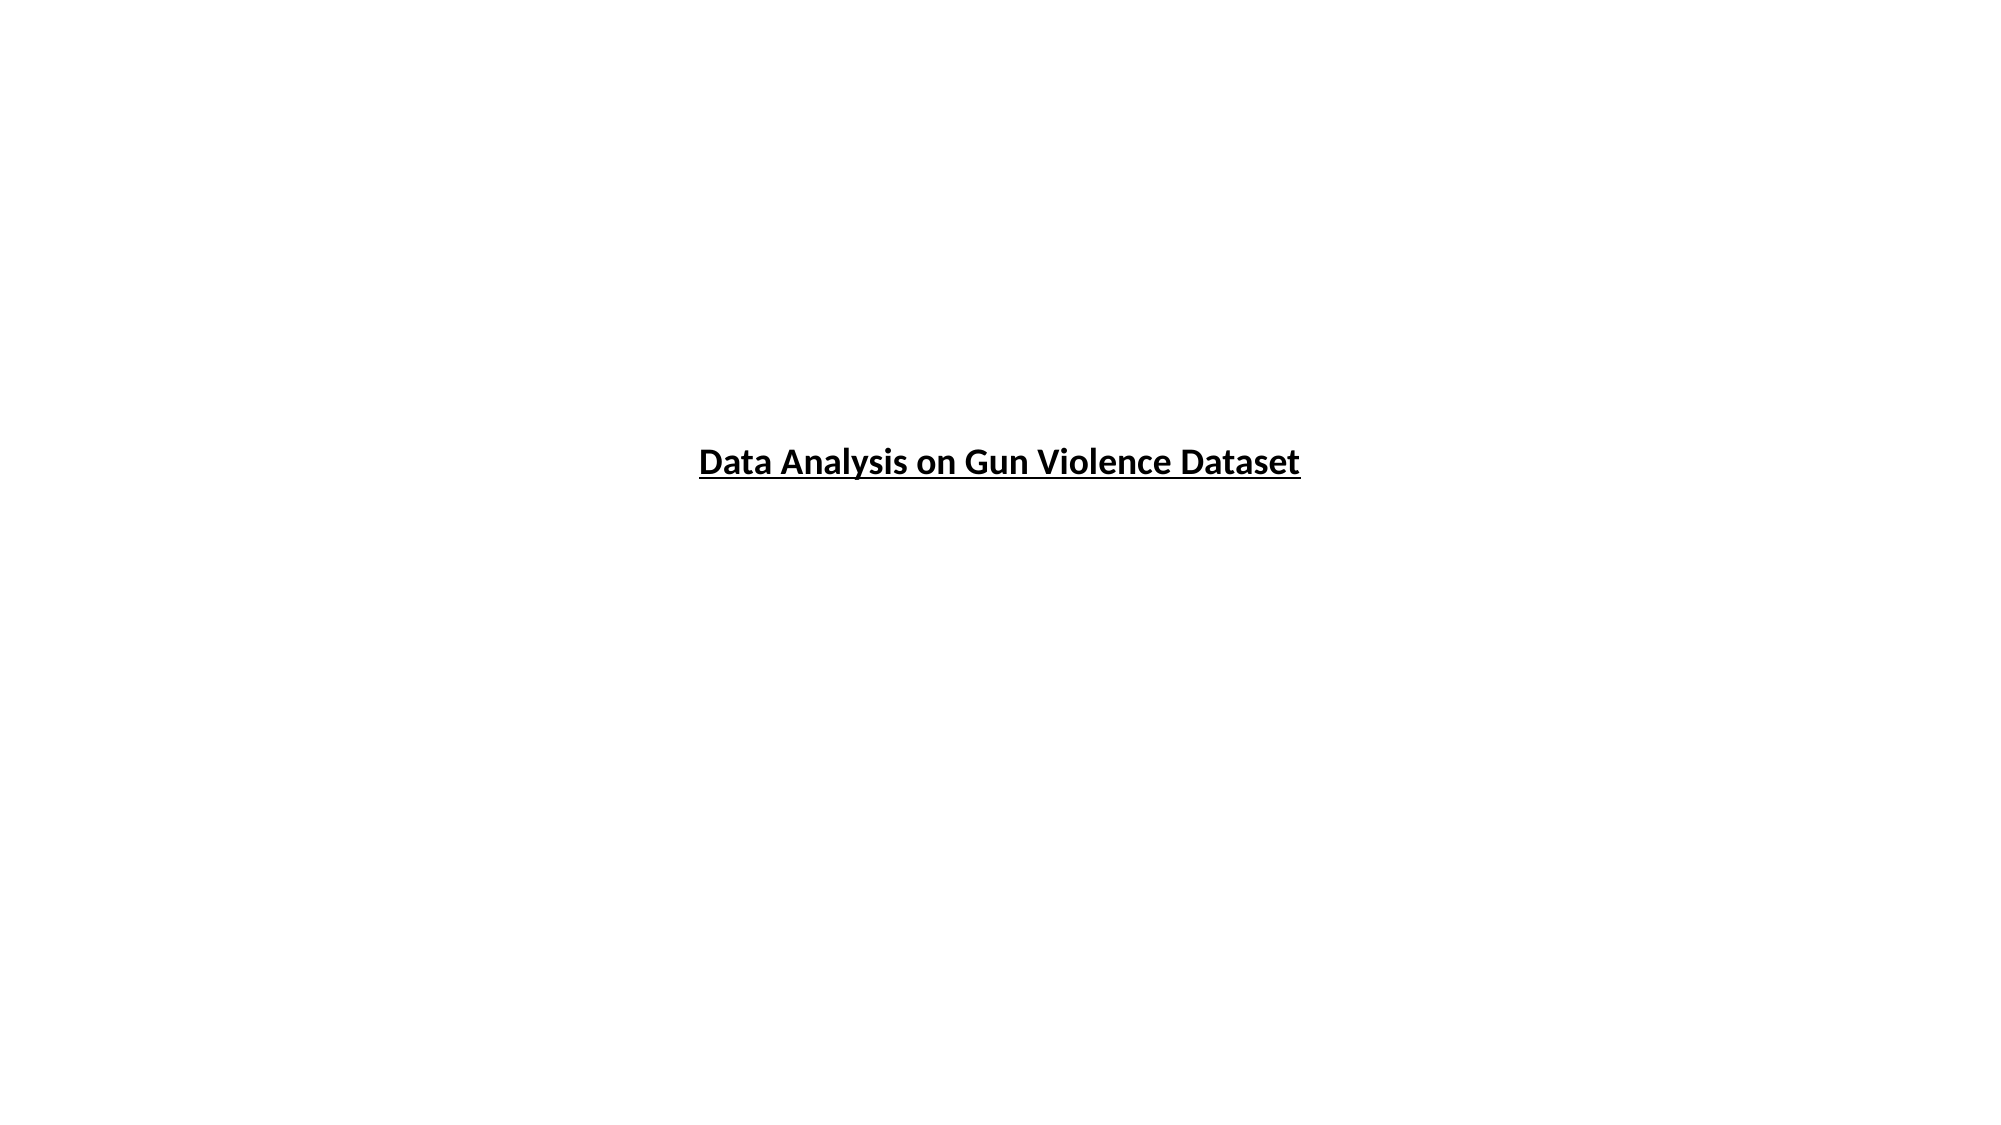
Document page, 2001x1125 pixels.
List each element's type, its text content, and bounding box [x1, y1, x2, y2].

title Data Analysis on Gun Violence Dataset [249, 184, 1750, 576]
